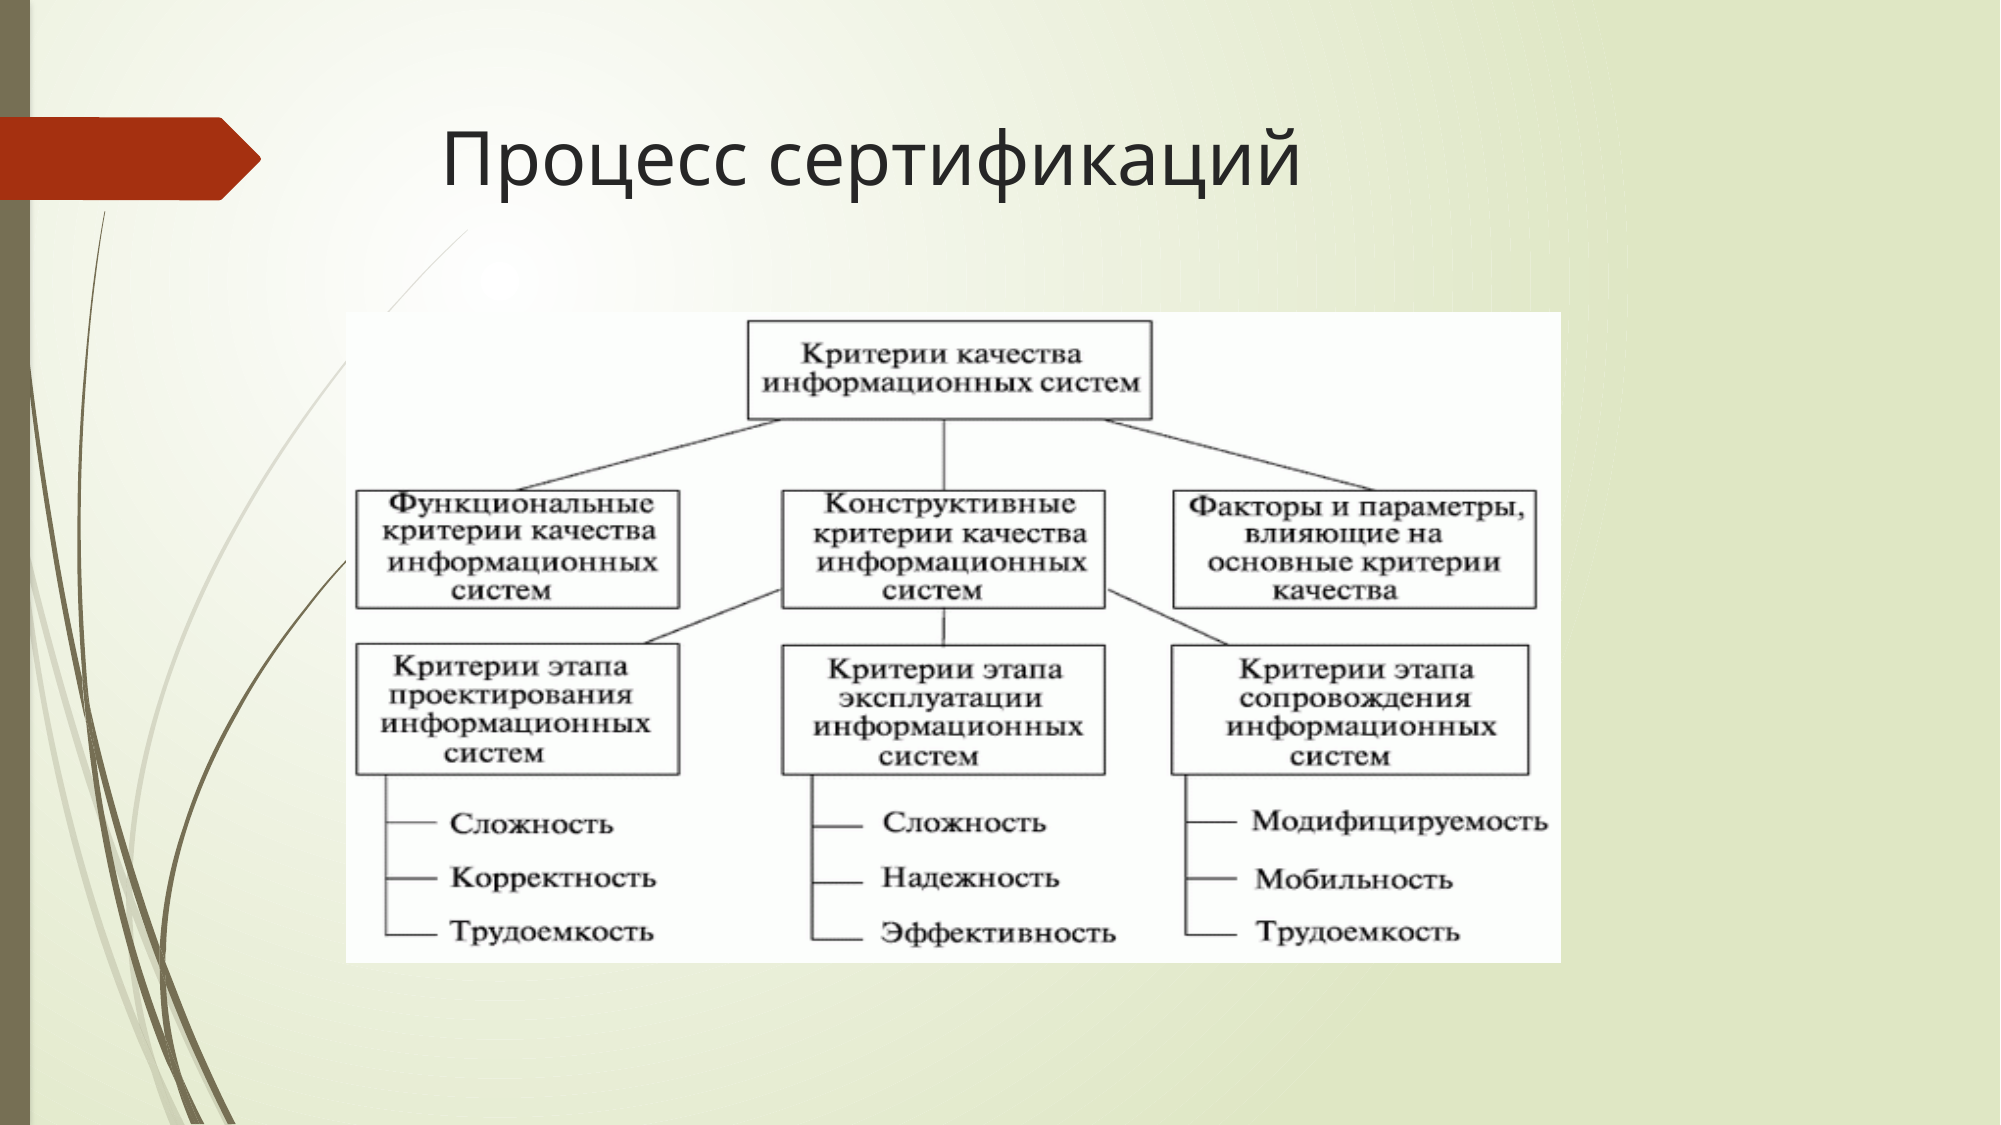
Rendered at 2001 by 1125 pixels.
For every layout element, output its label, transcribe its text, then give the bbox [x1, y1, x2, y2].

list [345, 312, 1562, 963]
title Процесс сертификаций [425, 102, 1888, 313]
